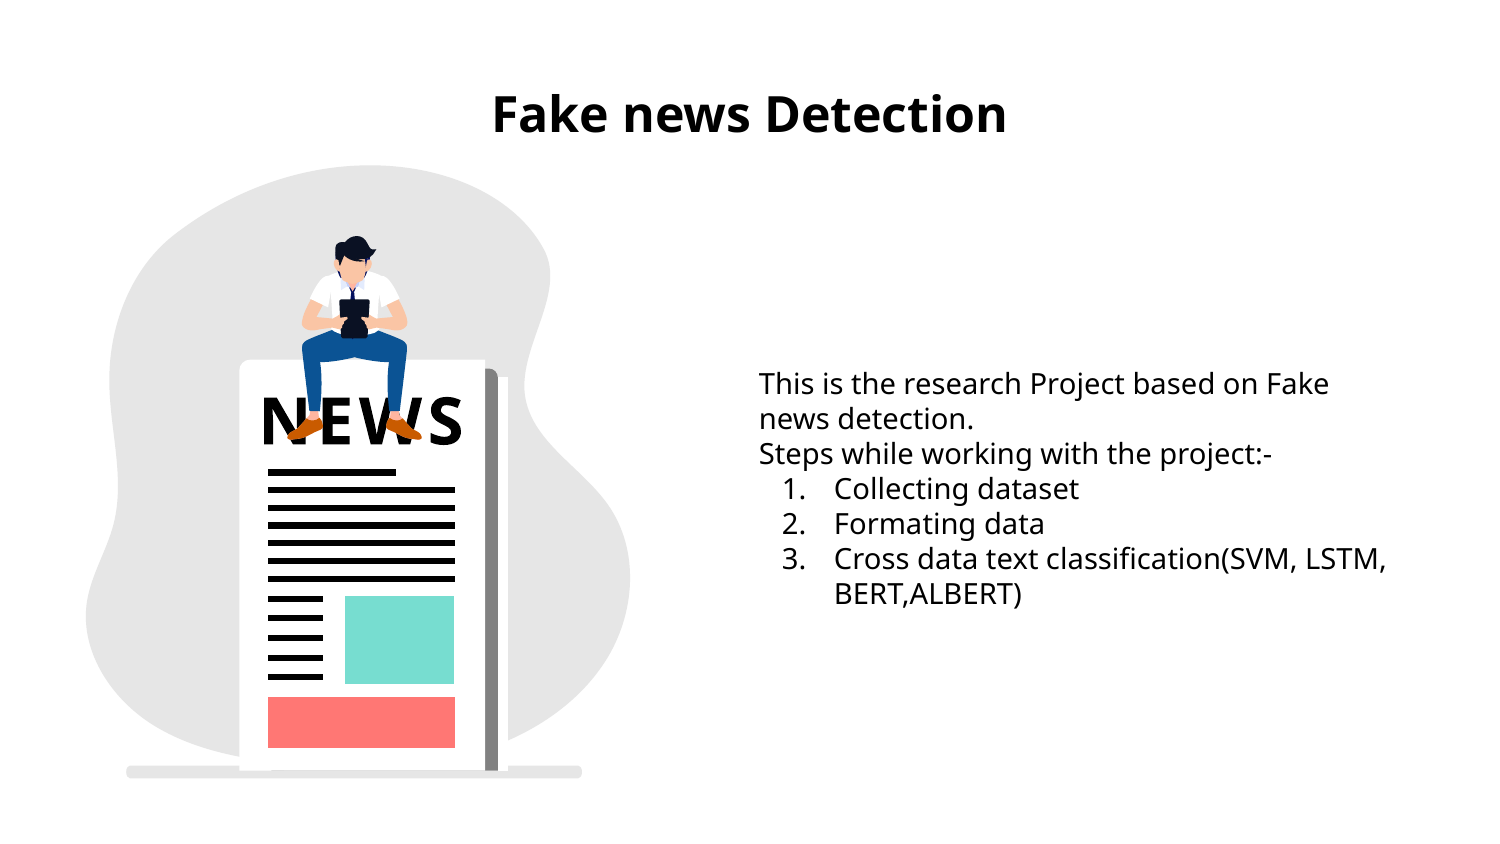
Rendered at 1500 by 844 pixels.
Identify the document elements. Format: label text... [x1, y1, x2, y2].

title Fake news Detection [75, 67, 1425, 162]
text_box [78, 165, 641, 779]
text_box This is the research Project based on Fake news detection. Steps while working with the project:- Collecting dataset Formating data Cross data text classification(SVM, LSTM, BERT,ALBERT) [744, 350, 1407, 626]
